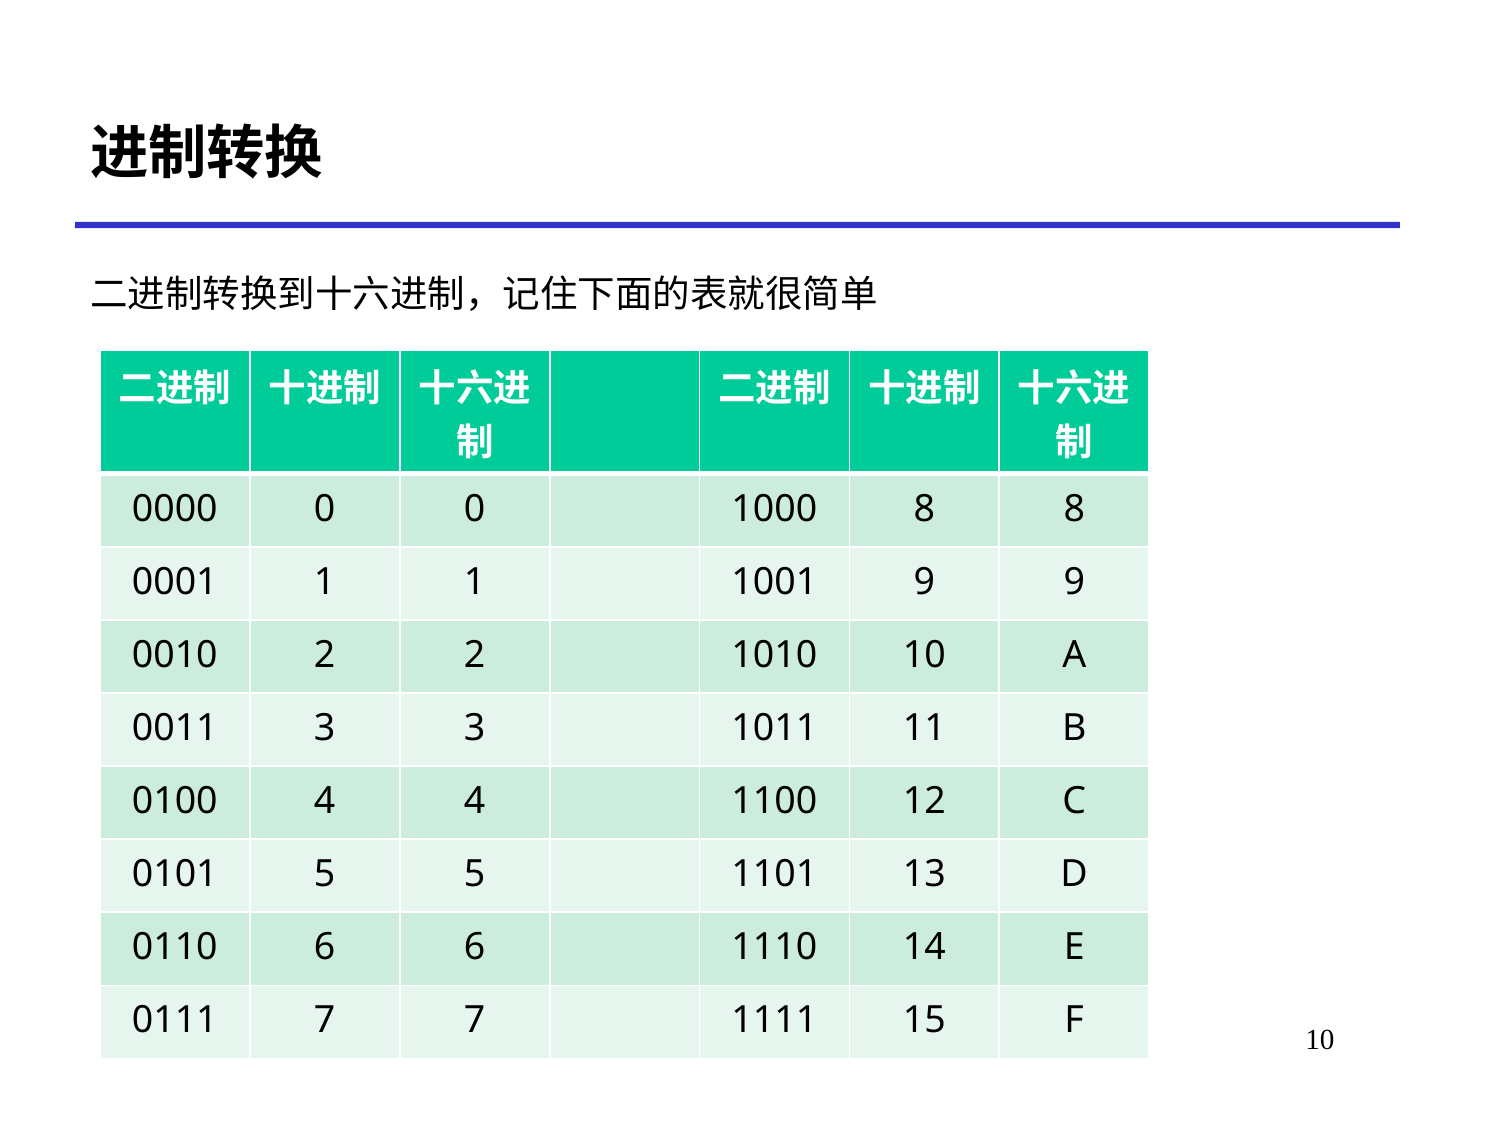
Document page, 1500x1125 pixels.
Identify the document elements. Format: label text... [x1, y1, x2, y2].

table_cell 7 [401, 986, 549, 1058]
table_cell 8 [1000, 476, 1148, 546]
table_cell 8 [850, 476, 998, 546]
table_cell 0100 [101, 767, 249, 838]
table_cell 13 [850, 840, 998, 911]
table_cell 14 [850, 913, 998, 985]
table_cell 1110 [700, 913, 849, 985]
table_cell 0011 [101, 694, 249, 765]
table_cell E [1000, 913, 1148, 985]
table_cell C [1000, 767, 1148, 838]
table_header 二进制 [700, 351, 849, 471]
table_cell [551, 767, 699, 838]
table_cell 0001 [101, 548, 249, 619]
slide_number 10 [1137, 1012, 1351, 1088]
table_cell 4 [251, 767, 399, 838]
table_cell [551, 840, 699, 911]
table_cell [551, 548, 699, 619]
table_cell 0000 [101, 476, 249, 546]
table_cell 0111 [101, 986, 249, 1058]
table_cell 6 [251, 913, 399, 985]
table_cell [551, 621, 699, 692]
table_cell 1011 [700, 694, 849, 765]
table_cell 9 [1000, 548, 1148, 619]
table_cell 5 [401, 840, 549, 911]
table_cell 4 [401, 767, 549, 838]
table_header 二进制 [101, 351, 249, 471]
table_header 十六进制 [401, 351, 549, 471]
table_cell B [1000, 694, 1148, 765]
table_cell 2 [401, 621, 549, 692]
table_cell [551, 913, 699, 985]
table_cell F [1000, 986, 1148, 1058]
table_cell A [1000, 621, 1148, 692]
table_cell 1111 [700, 986, 849, 1058]
table_cell [551, 476, 699, 546]
table_cell 7 [251, 986, 399, 1058]
table_cell [551, 986, 699, 1058]
table_cell 1001 [700, 548, 849, 619]
list 二进制转换到十六进制，记住下面的表就很简单 [74, 262, 1438, 988]
table_cell 1 [251, 548, 399, 619]
table_cell 5 [251, 840, 399, 911]
table_cell 10 [850, 621, 998, 692]
table_header 十六进制 [1000, 351, 1148, 471]
table_cell 1010 [700, 621, 849, 692]
table_cell 0101 [101, 840, 249, 911]
table_cell 1101 [700, 840, 849, 911]
table_cell 1100 [700, 767, 849, 838]
table_cell 0010 [101, 621, 249, 692]
table_cell 12 [850, 767, 998, 838]
table_cell 0 [401, 476, 549, 546]
table_cell 1000 [700, 476, 849, 546]
table_cell 0 [251, 476, 399, 546]
table_cell D [1000, 840, 1148, 911]
table_cell 3 [401, 694, 549, 765]
table_header [551, 351, 699, 471]
table_cell 0110 [101, 913, 249, 985]
table_header 十进制 [850, 351, 998, 471]
table_cell 6 [401, 913, 549, 985]
table_cell 11 [850, 694, 998, 765]
table_cell 15 [850, 986, 998, 1058]
table_cell 2 [251, 621, 399, 692]
table_header 十进制 [251, 351, 399, 471]
title 进制转换 [74, 74, 1401, 226]
table_cell 9 [850, 548, 998, 619]
table_cell 1 [401, 548, 549, 619]
table_cell 3 [251, 694, 399, 765]
table_cell [551, 694, 699, 765]
